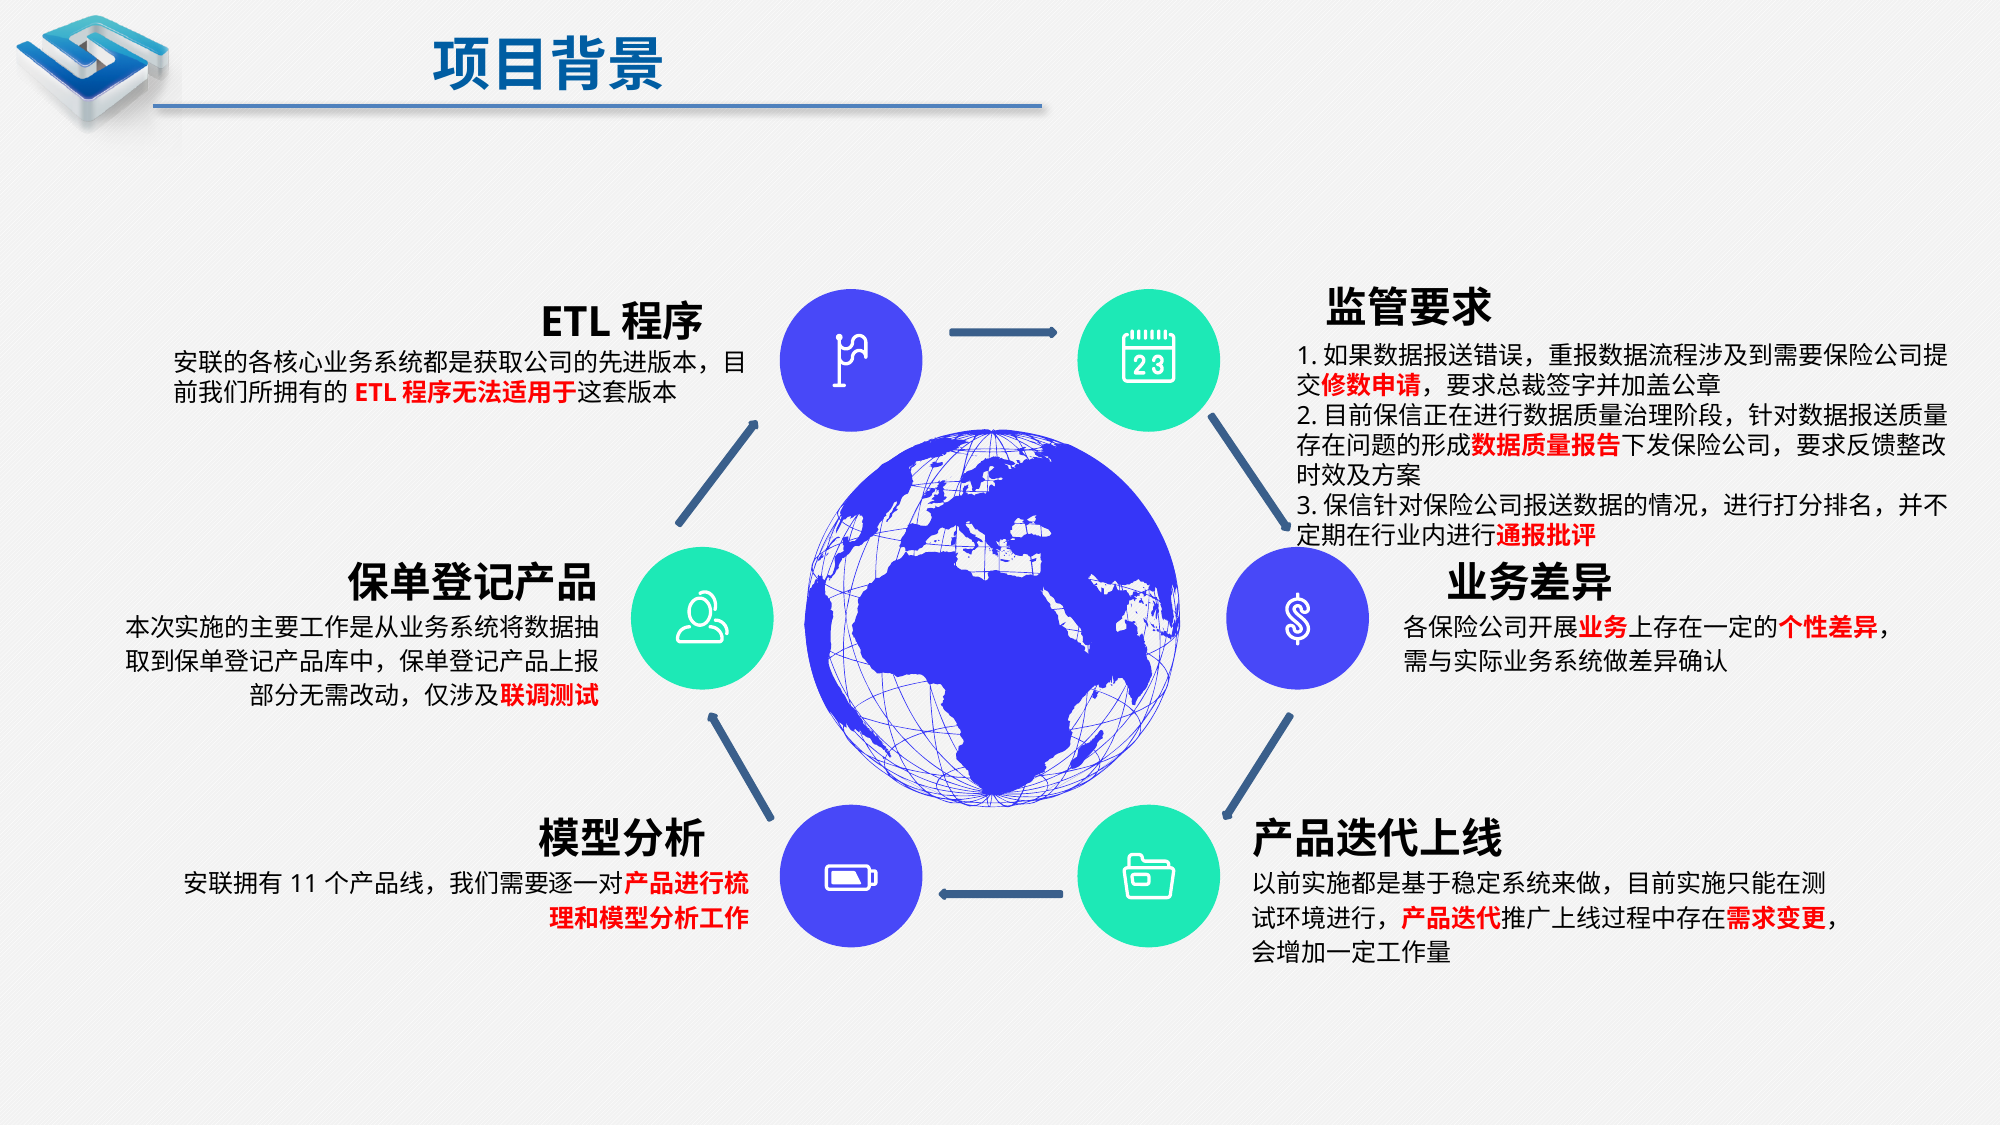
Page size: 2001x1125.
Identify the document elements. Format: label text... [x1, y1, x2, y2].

text_box [949, 326, 1058, 339]
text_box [1388, 547, 1911, 682]
picture [16, 12, 183, 160]
text_box [938, 888, 1064, 900]
text_box [1222, 428, 1276, 519]
text_box 项目背景 [279, 20, 819, 102]
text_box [1077, 288, 1221, 432]
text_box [779, 804, 923, 948]
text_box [630, 546, 774, 690]
text_box [707, 712, 774, 822]
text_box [158, 287, 765, 416]
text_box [779, 288, 923, 432]
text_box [1226, 546, 1370, 690]
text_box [92, 547, 616, 719]
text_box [1235, 804, 1843, 976]
text_box [1224, 712, 1294, 820]
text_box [1281, 273, 1979, 560]
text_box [1077, 804, 1221, 948]
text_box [158, 804, 765, 941]
text_box [674, 423, 759, 528]
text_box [804, 428, 1181, 808]
